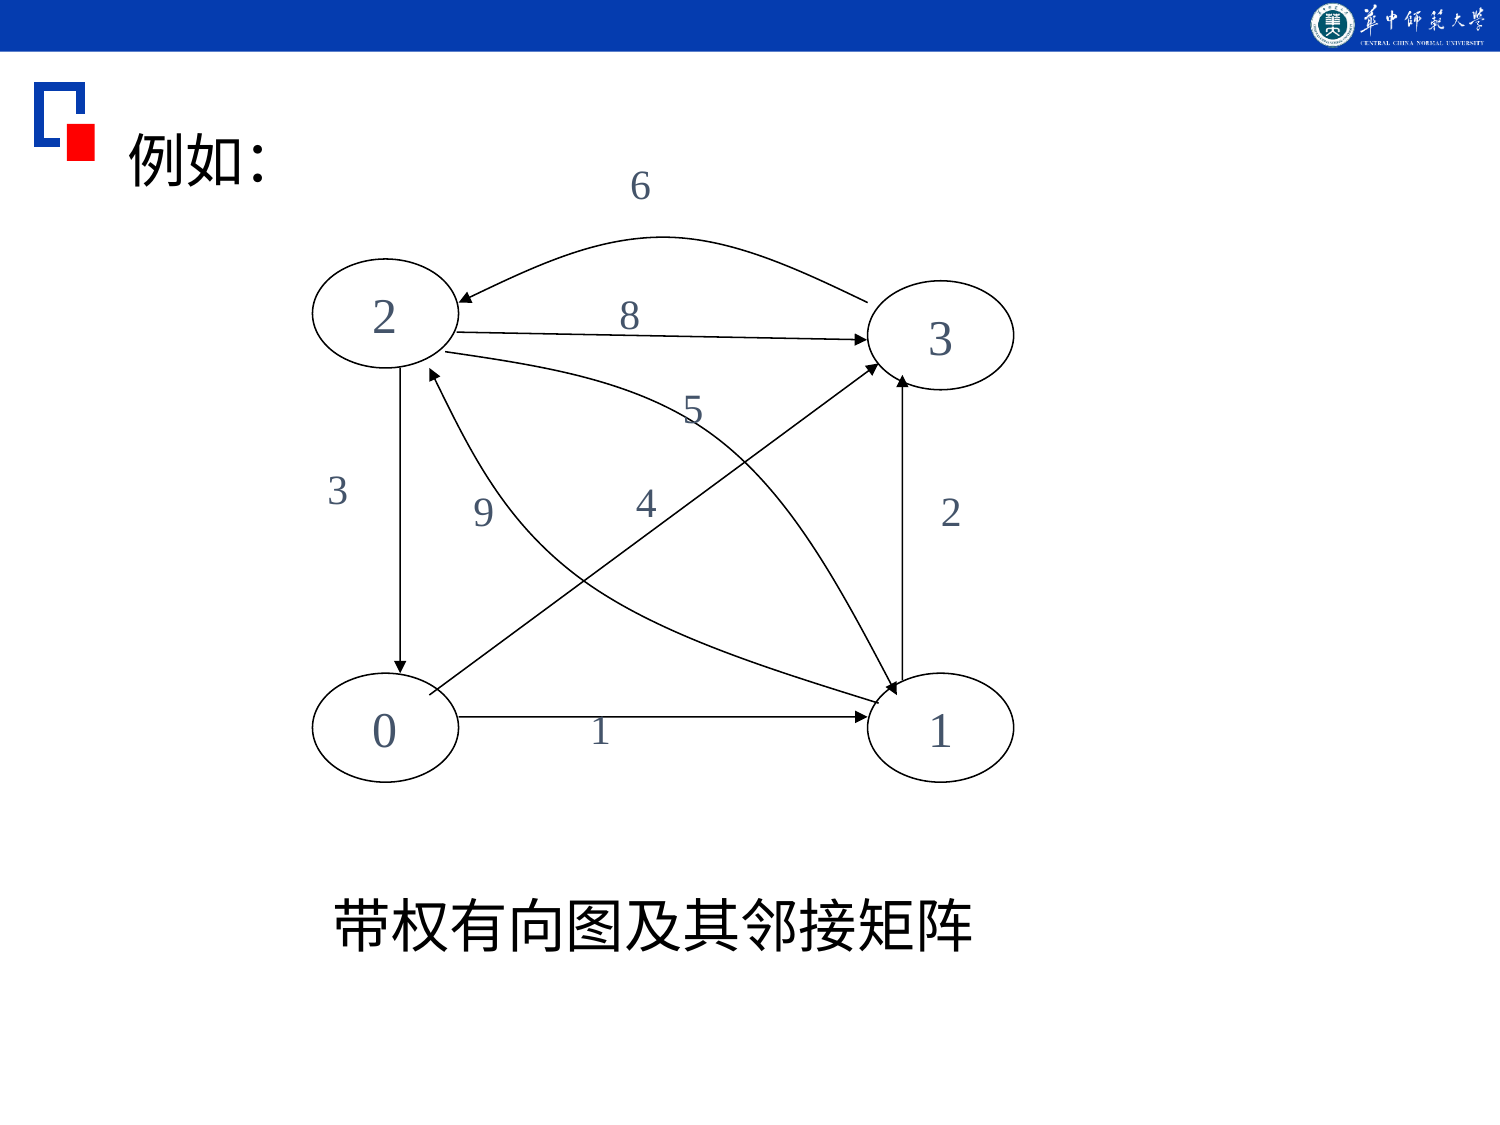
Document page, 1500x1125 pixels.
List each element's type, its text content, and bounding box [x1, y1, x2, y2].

picture [1310, 2, 1486, 48]
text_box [312, 149, 1043, 809]
list 例如： 带权有向图及其邻接矩阵 [112, 125, 1388, 1000]
